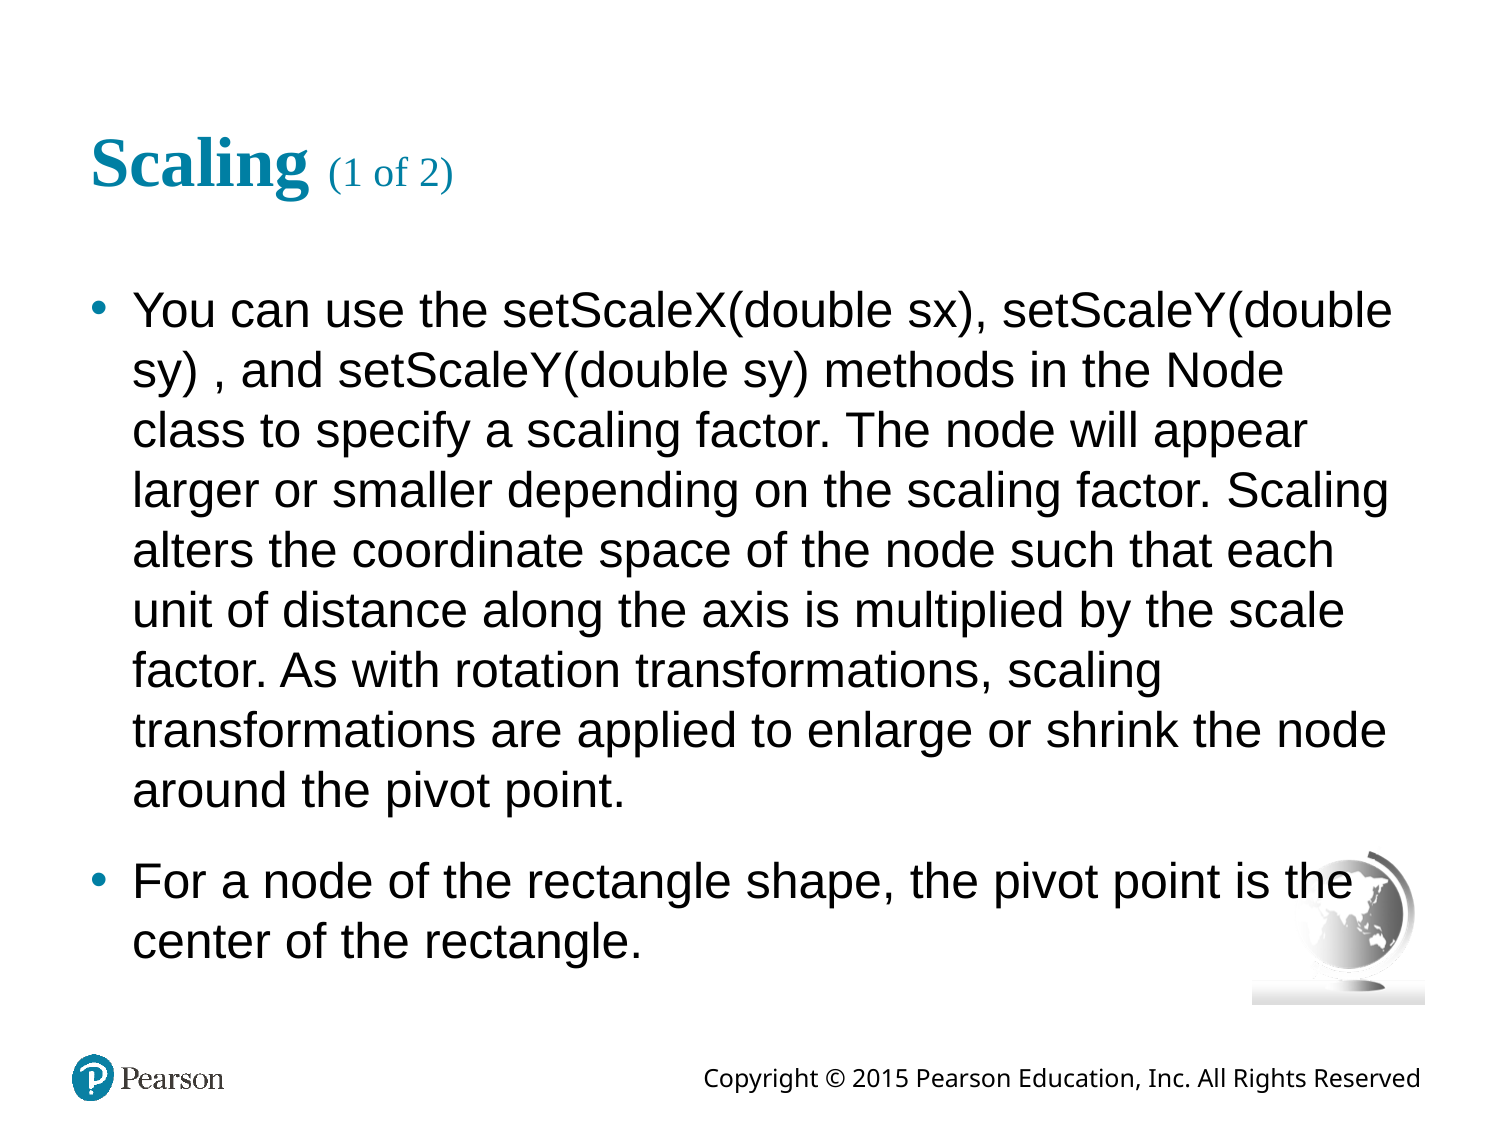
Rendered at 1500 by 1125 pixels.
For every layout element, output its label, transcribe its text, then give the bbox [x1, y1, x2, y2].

picture [99, 1054, 224, 1101]
title Scaling (1 of 2) [75, 35, 1425, 216]
list You can use the setScaleX(double sx), setScaleY(double sy) , and setScaleY(double sy) methods in the Node class to specify a scaling factor. The node will appear larger or smaller depending on the scaling factor. Scaling alters the coordinate space of the node such that each unit of distance along the axis is multiplied by the scale factor. As with rotation transformations, scaling transformations are applied to enlarge or shrink the node around the pivot point. For a node of the rectangle shape, the pivot point is the center of the rectangle. [75, 262, 1425, 1005]
picture [72, 1088, 82, 1101]
picture [72, 1054, 88, 1070]
picture [81, 1063, 106, 1088]
